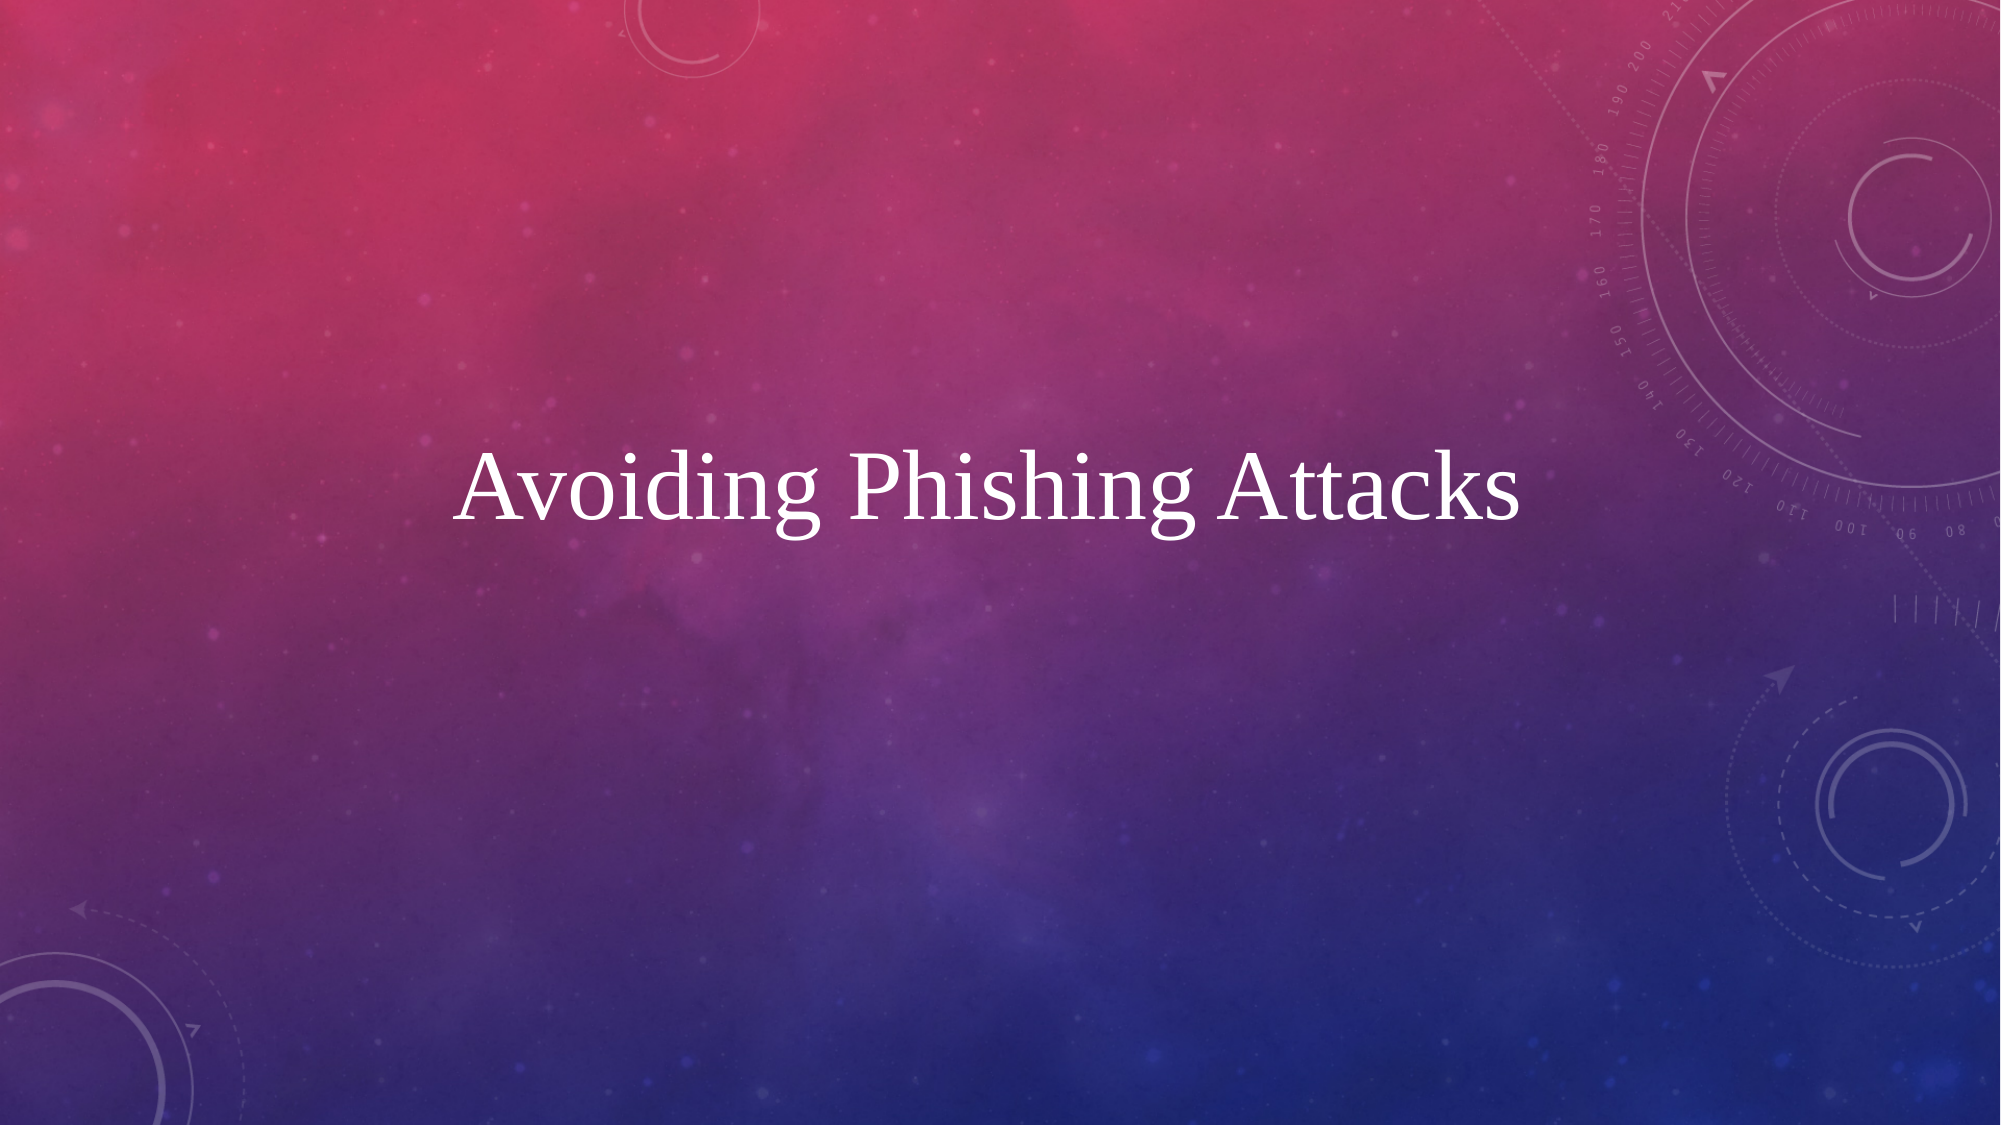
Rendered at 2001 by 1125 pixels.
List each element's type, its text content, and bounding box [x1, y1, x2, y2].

picture [0, 0, 2001, 1125]
text_box Avoiding Phishing Attacks [412, 412, 1788, 547]
